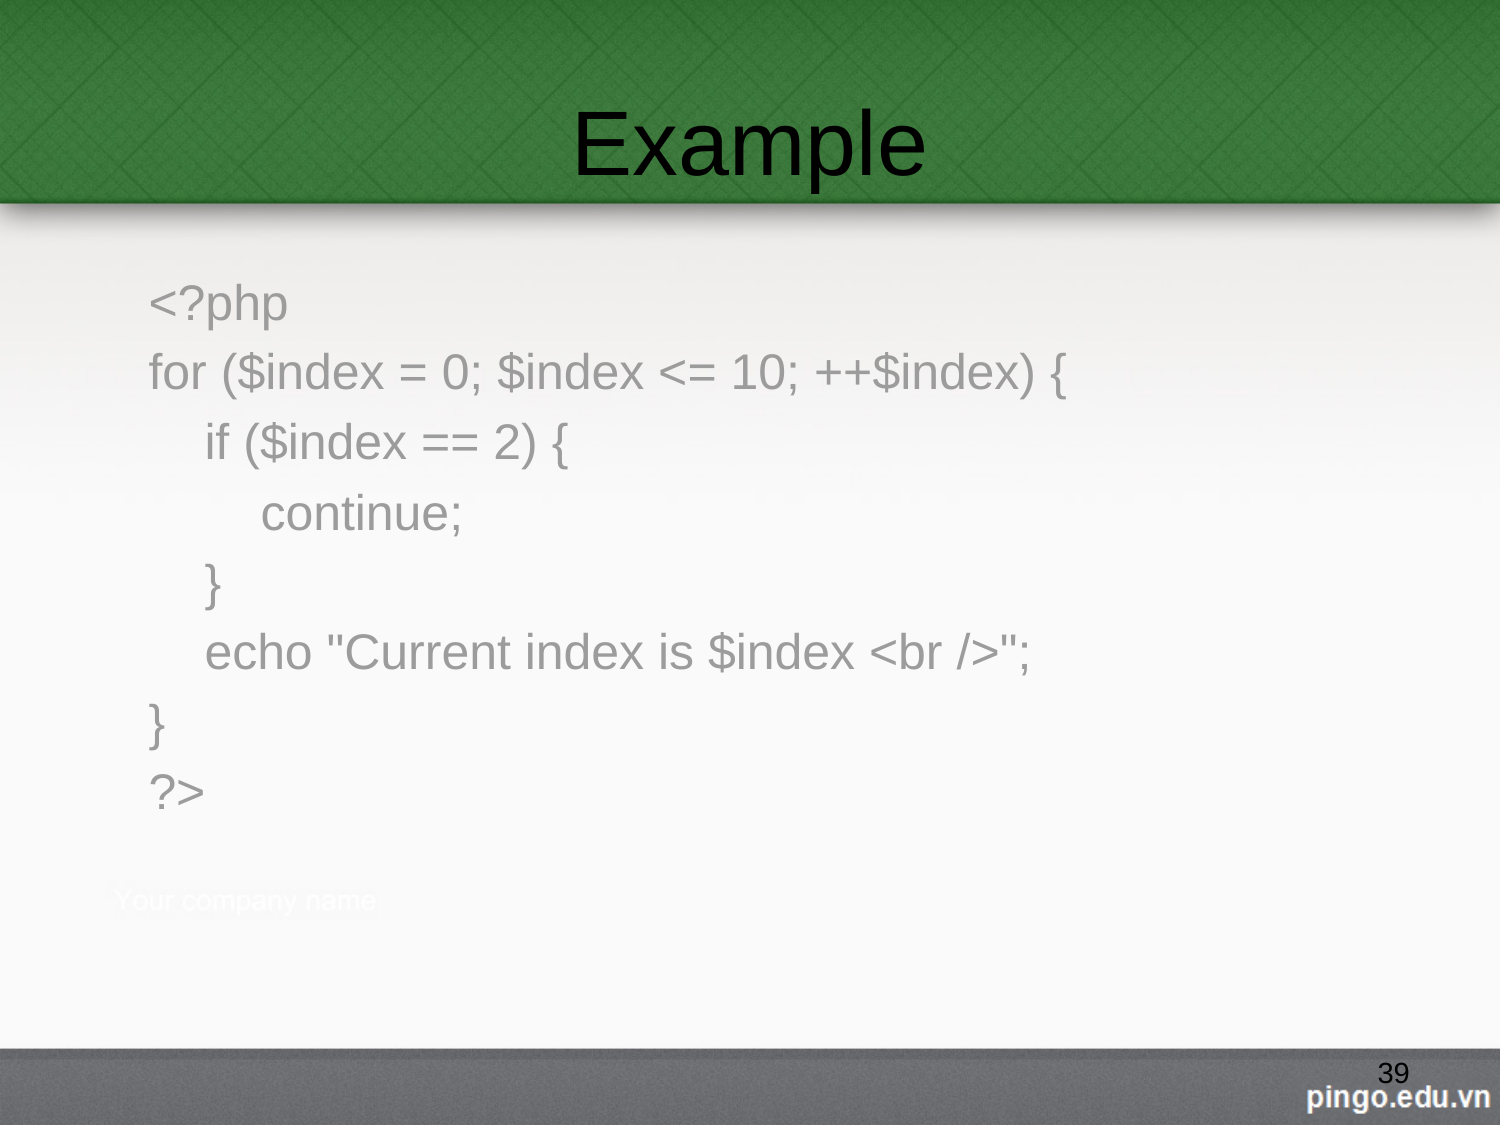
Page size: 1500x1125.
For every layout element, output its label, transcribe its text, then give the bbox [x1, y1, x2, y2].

slide_number 39 [1074, 1046, 1426, 1125]
title Example [74, 44, 1426, 233]
list <?php for ($index = 0; $index <= 10; ++$index) { if ($index == 2) { continue; } echo "Current index is $index <br />"; } ?> [74, 262, 1426, 1006]
picture [0, 0, 1500, 1125]
